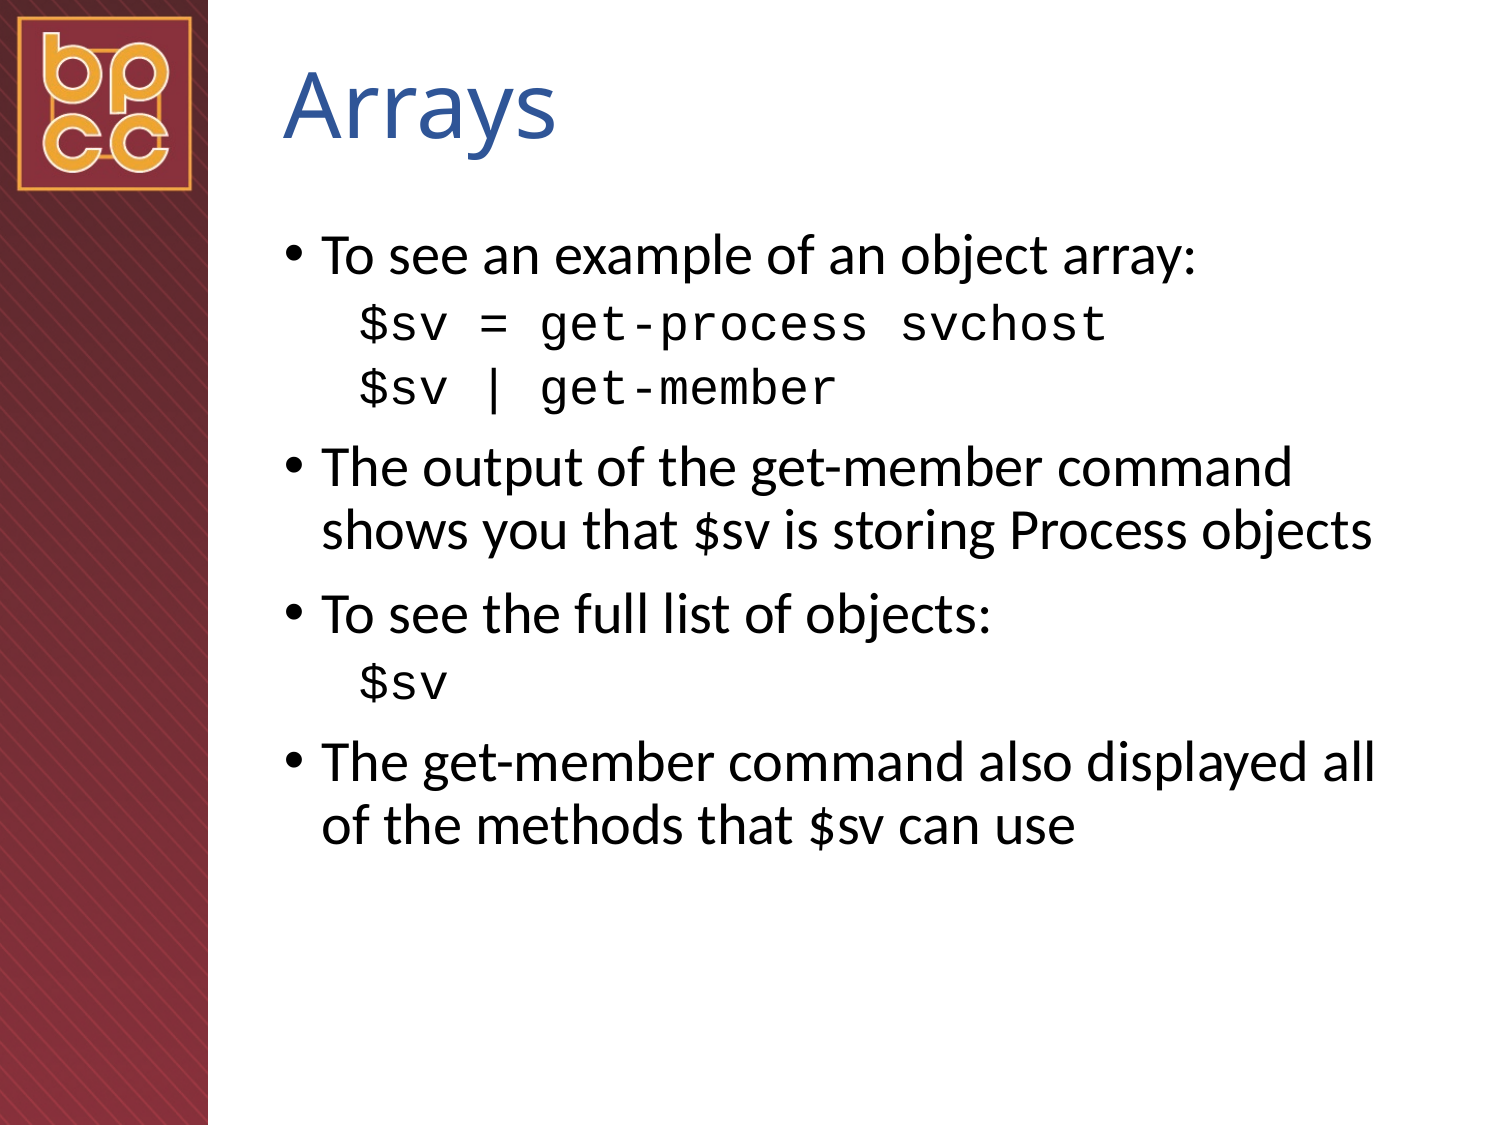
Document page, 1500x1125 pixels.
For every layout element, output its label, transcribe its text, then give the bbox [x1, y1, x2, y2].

picture [0, 0, 208, 1125]
list To see an example of an object array: $sv = get-process svchost $sv | get-member The output of the get-member command shows you that $sv is storing Process objects To see the full list of objects: $sv The get-member command also displayed all of the methods that $sv can use [268, 216, 1397, 1014]
title Arrays [268, 24, 1397, 193]
